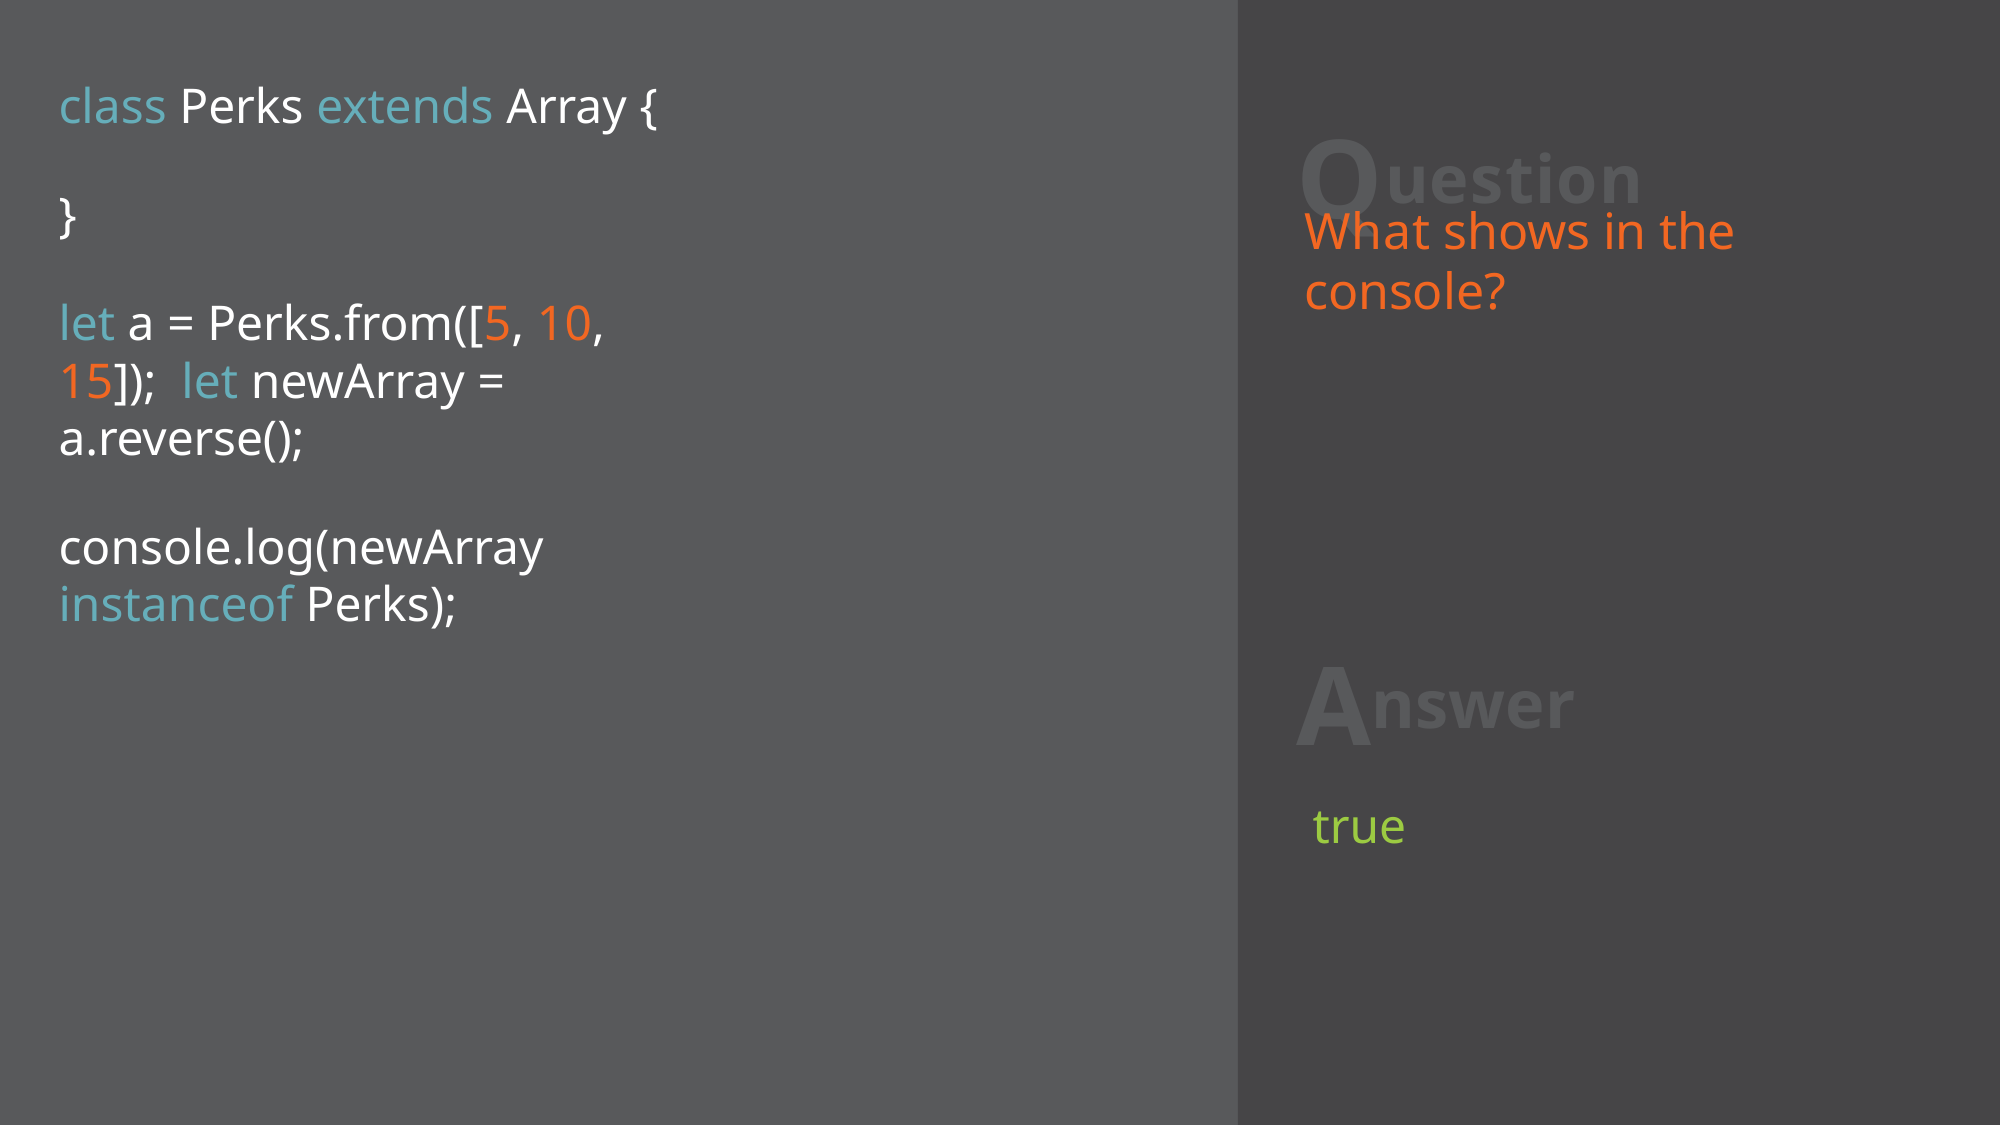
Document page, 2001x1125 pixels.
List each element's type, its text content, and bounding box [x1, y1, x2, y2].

text_box class Perks extends Array { } let a = Perks.from([5, 10, 15]); let newArray = a.reverse(); console.log(newArray instanceof Perks); [56, 73, 896, 632]
list What shows in the console? Answer true [1288, 197, 1767, 854]
title Question [343, 14, 1656, 242]
